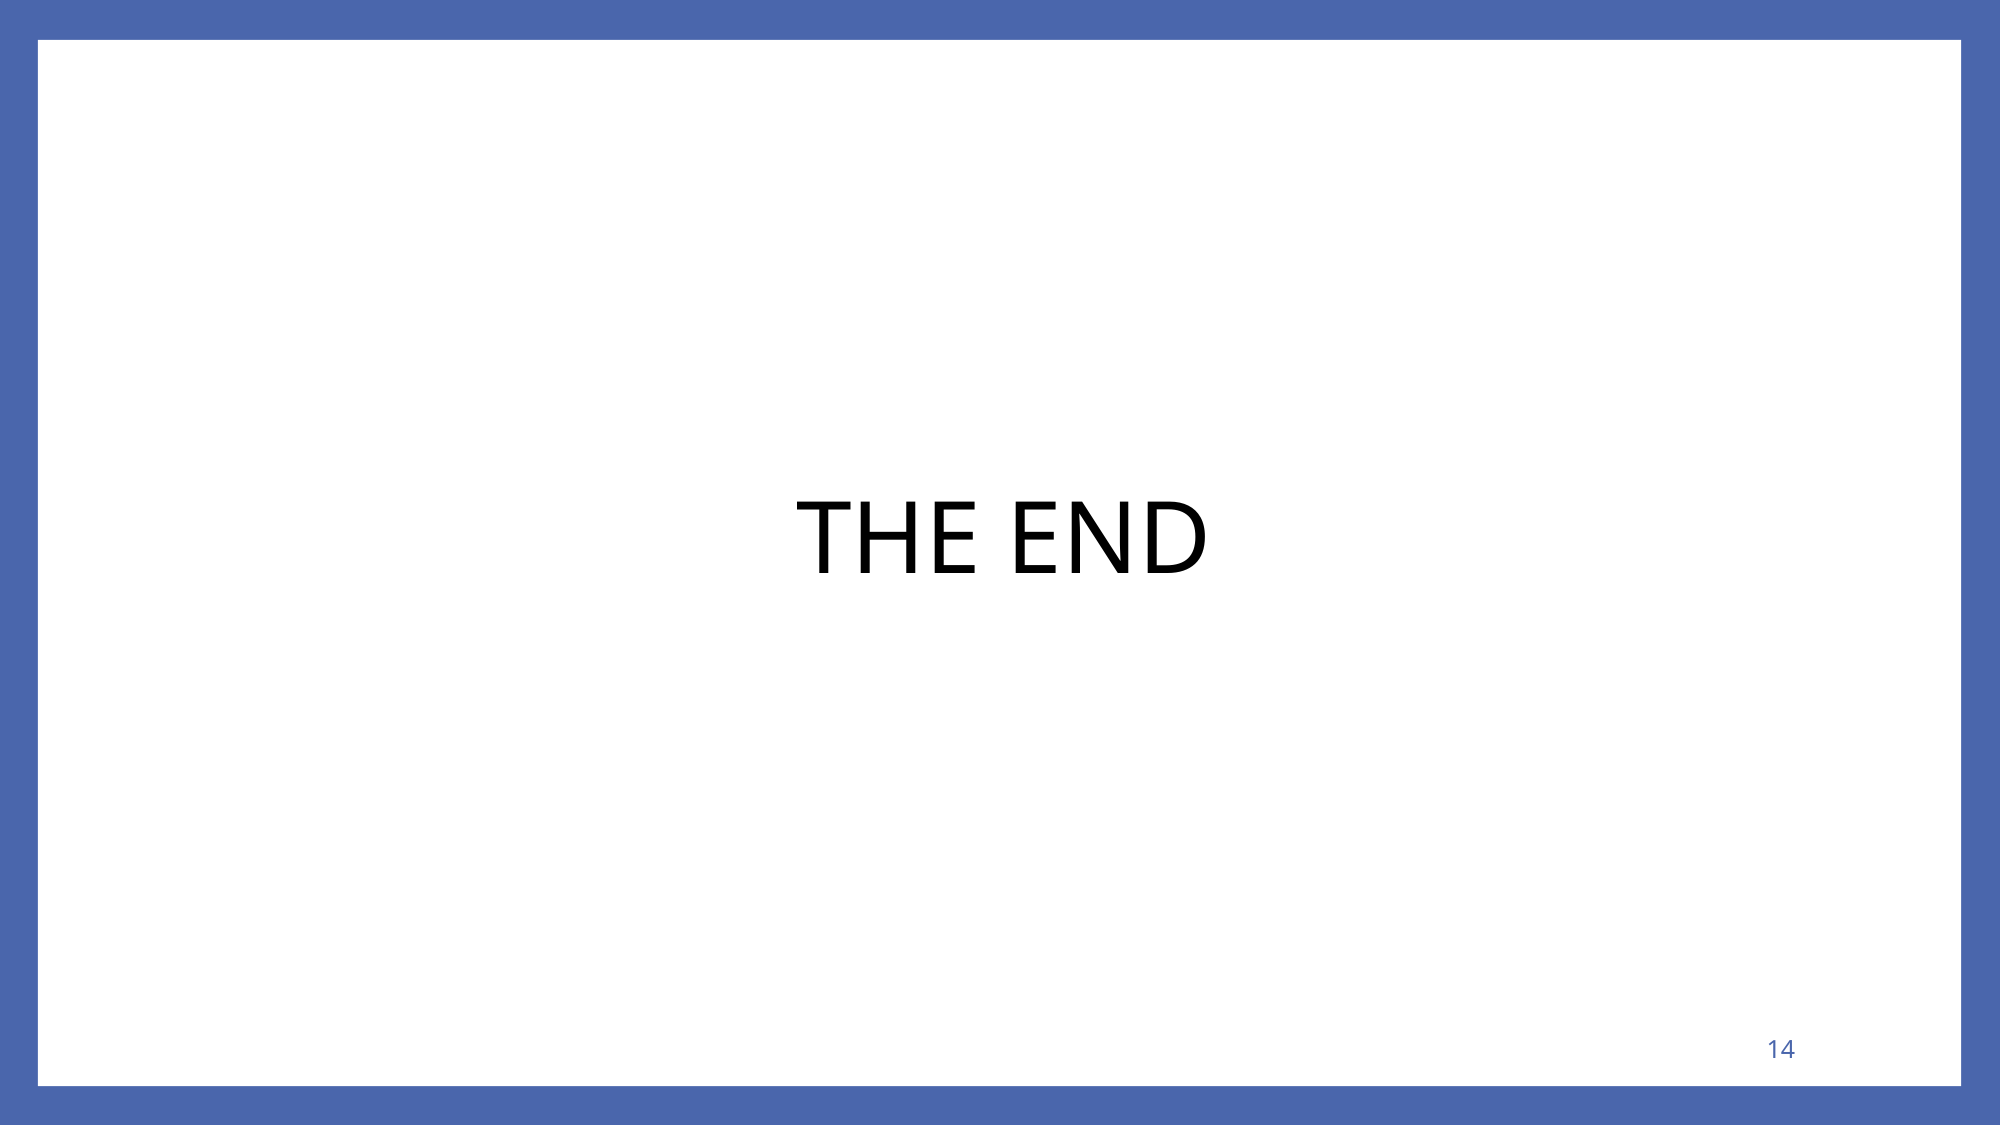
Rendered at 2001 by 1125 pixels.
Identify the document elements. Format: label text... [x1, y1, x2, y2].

text_box THE END [384, 466, 1623, 602]
slide_number 14 [1530, 1020, 1811, 1081]
